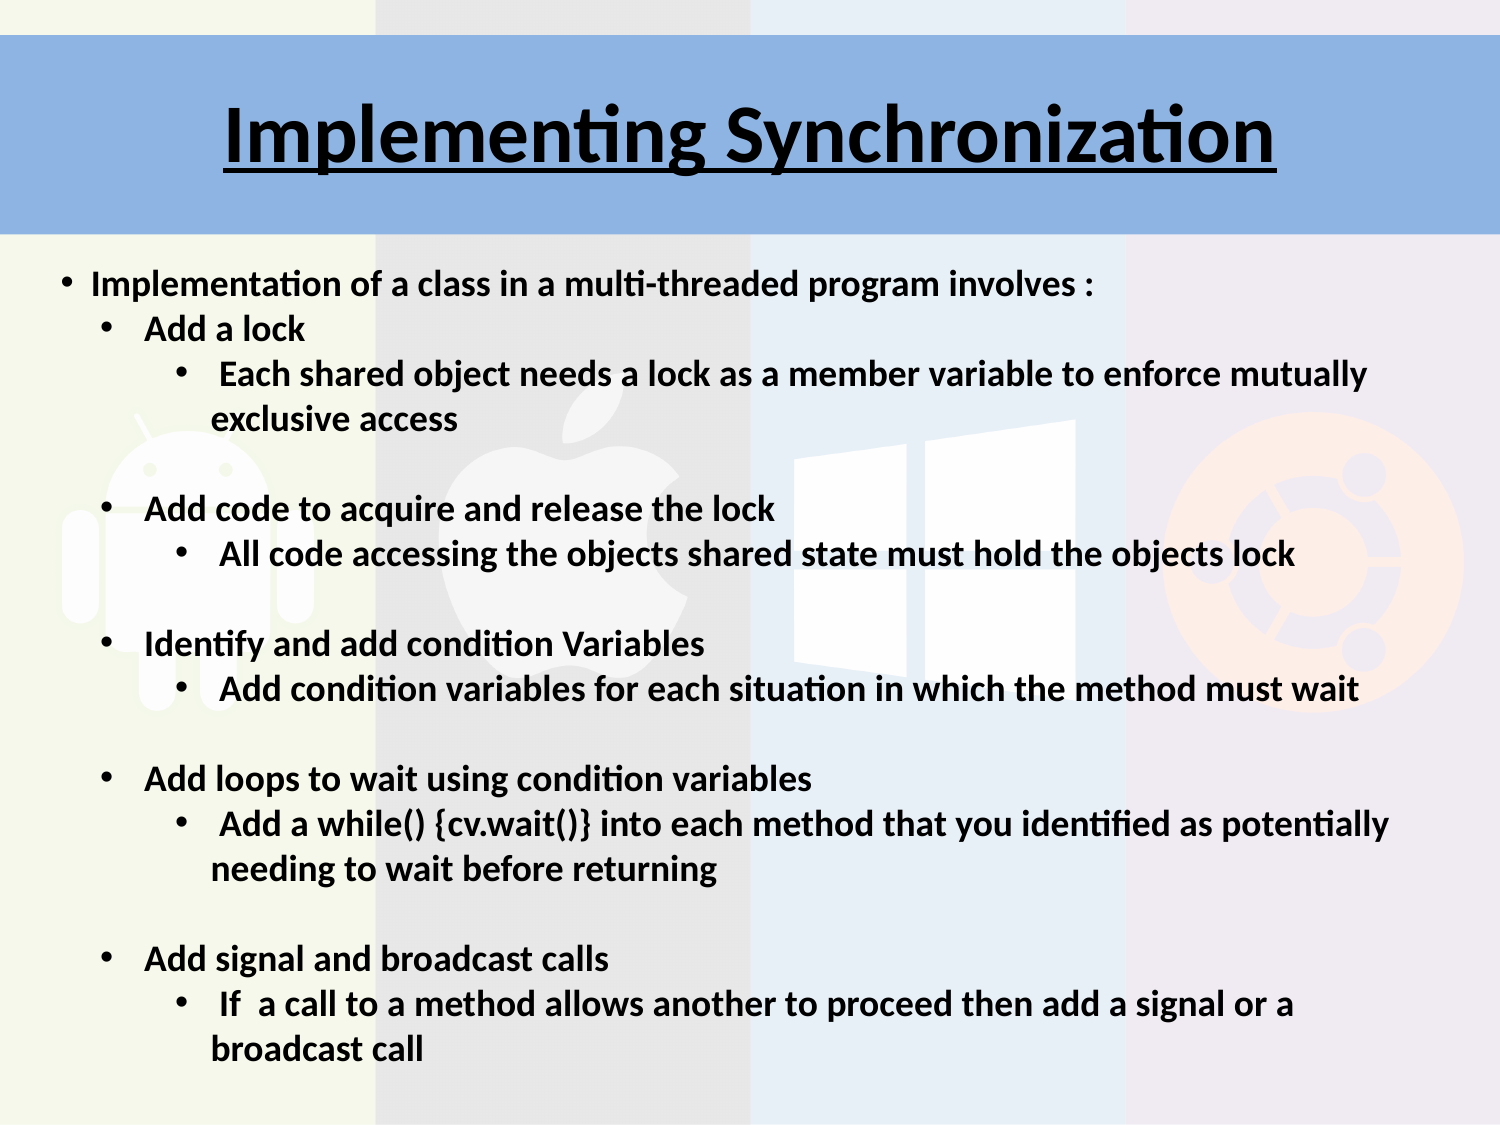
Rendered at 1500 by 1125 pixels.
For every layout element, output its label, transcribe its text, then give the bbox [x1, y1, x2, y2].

title Implementing Synchronization [17, 58, 1483, 200]
text_box [0, 33, 1500, 236]
text_box Implementation of a class in a multi-threaded program involves : Add a lock Each shared object needs a lock as a member variable to enforce mutually exclusive access Add code to acquire and release the lock All code accessing the objects shared state must hold the objects lock Identify and add condition Variables Add condition variables for each situation in which the method must wait Add loops to wait using condition variables Add a while() {cv.wait()} into each method that you identified as potentially needing to wait before returning Add signal and broadcast calls If a call to a method allows another to proceed then add a signal or a broadcast call [45, 206, 1430, 1125]
